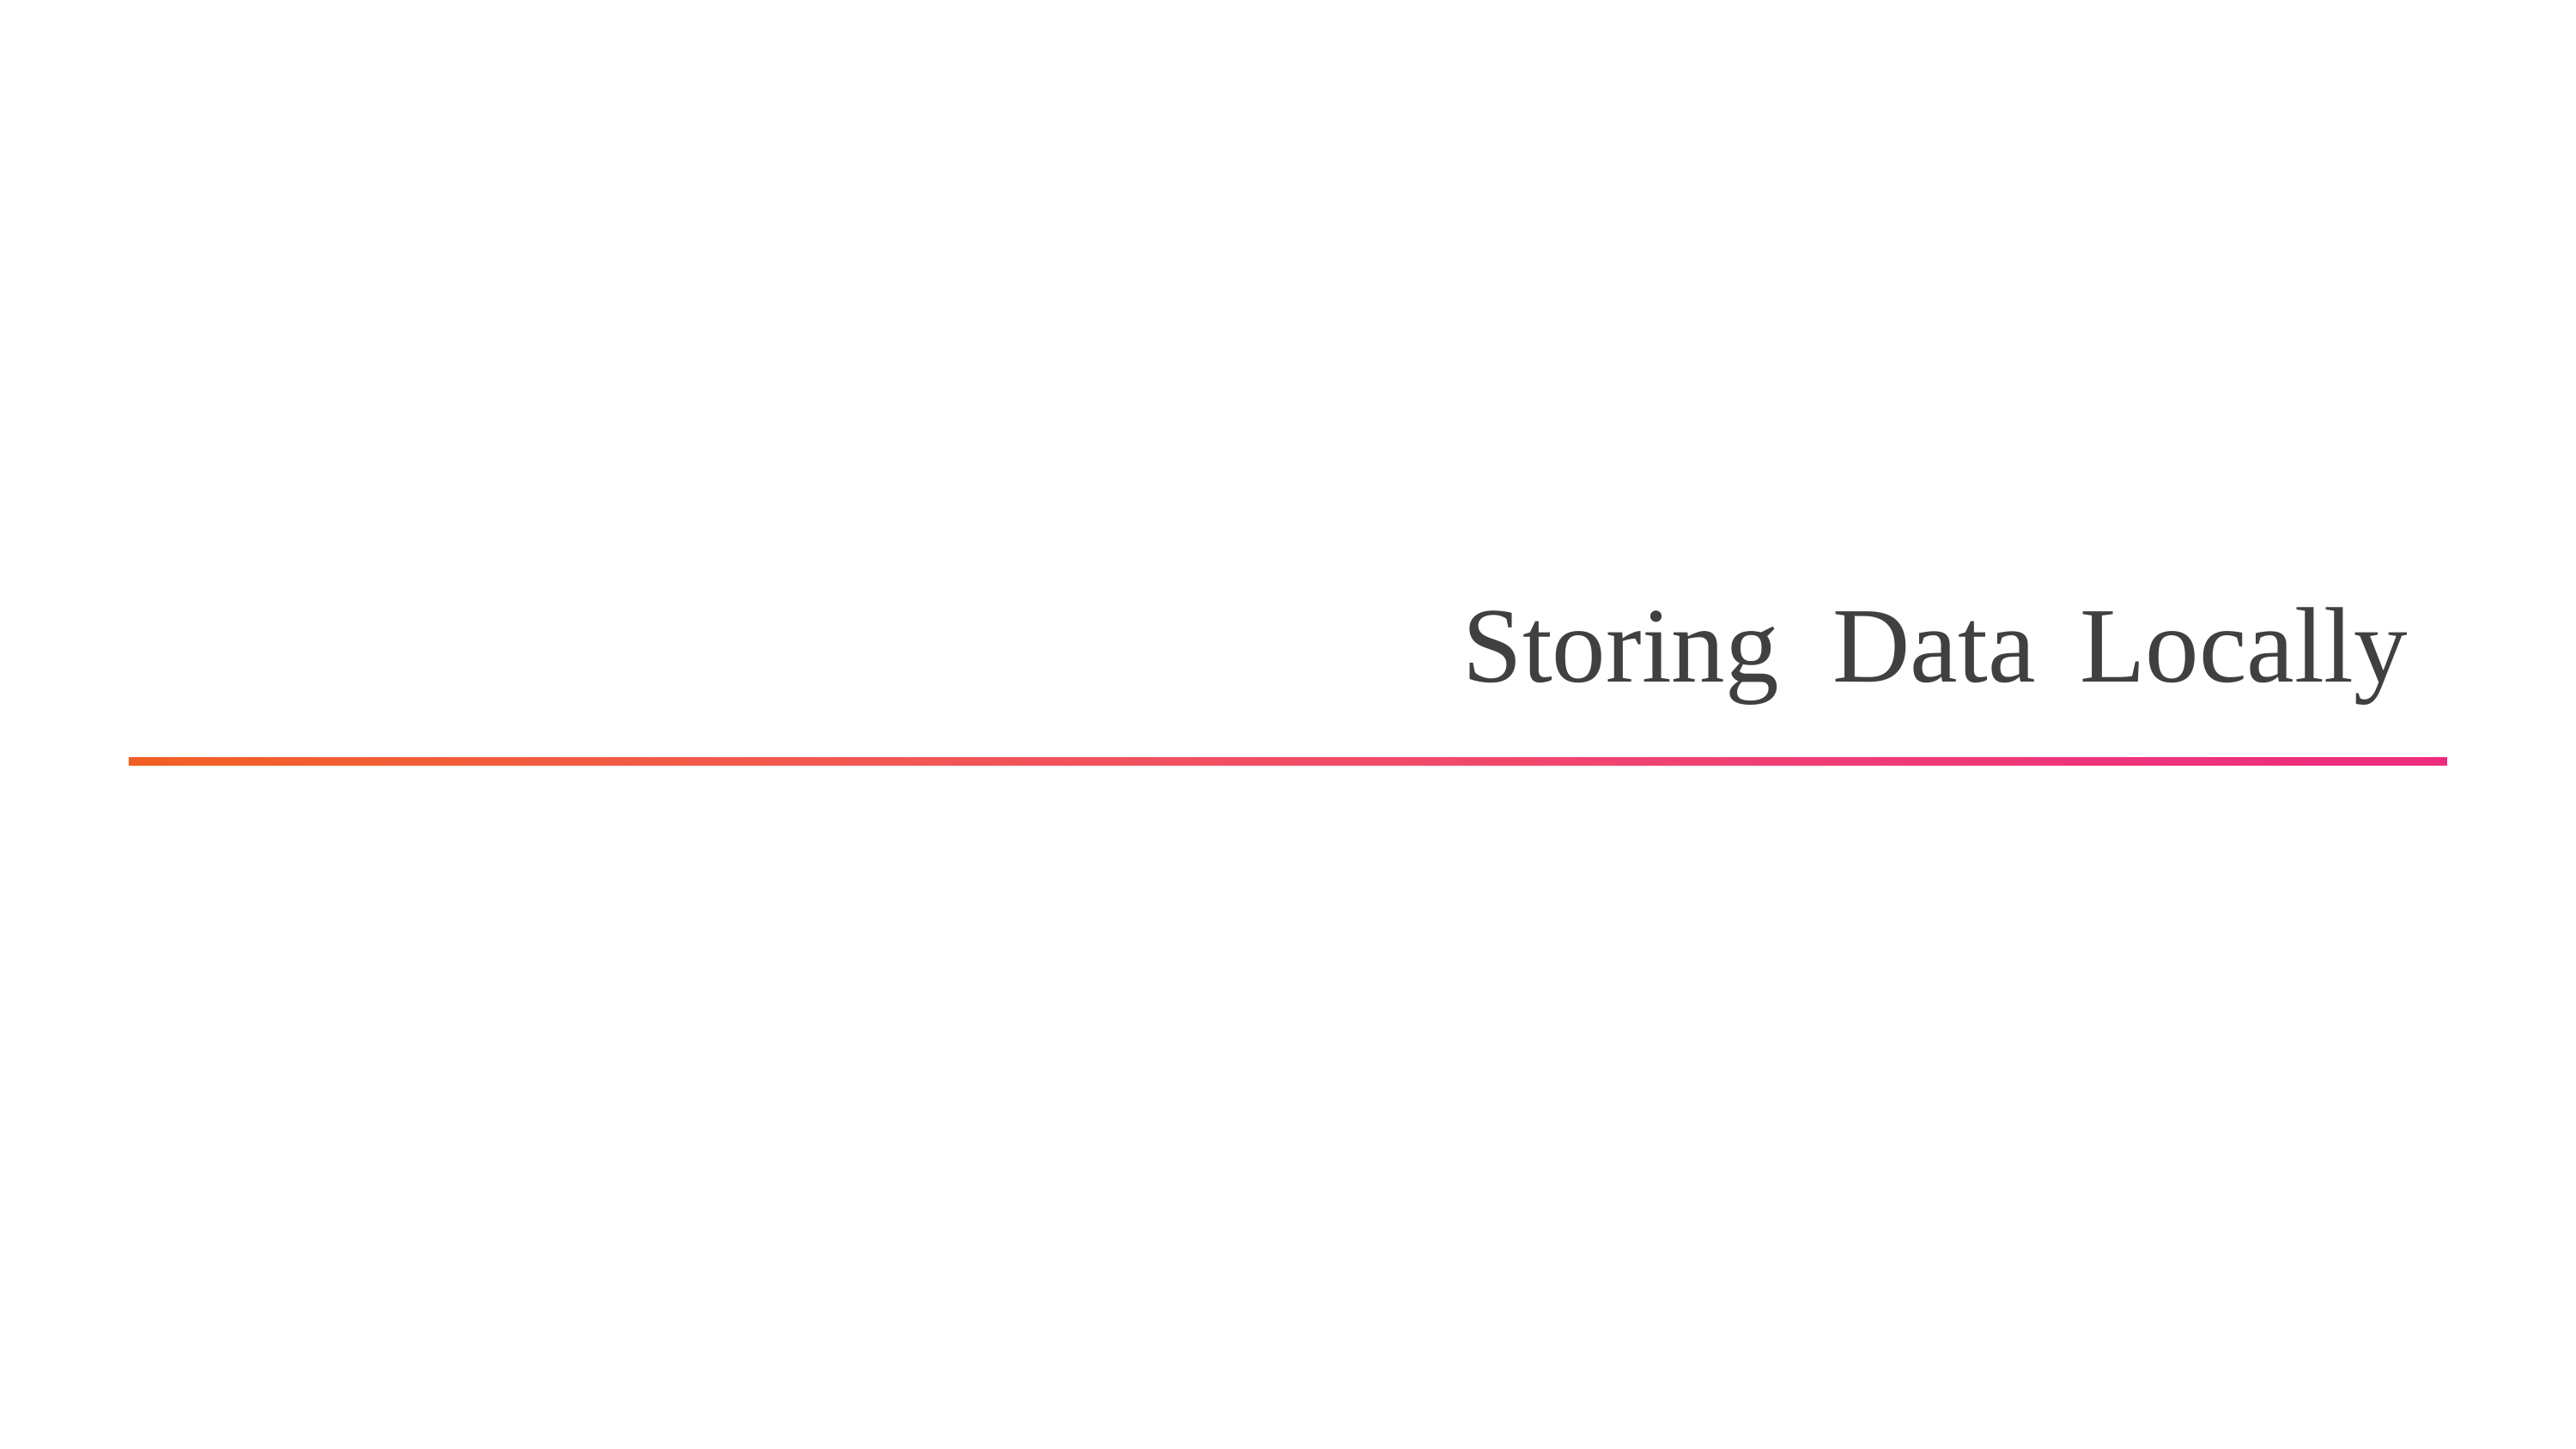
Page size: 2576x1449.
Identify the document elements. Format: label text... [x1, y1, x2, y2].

text_box Data [1831, 592, 2072, 704]
text_box [128, 757, 2447, 767]
text_box Storing [1461, 592, 1825, 704]
text_box Locally [2078, 592, 2431, 704]
